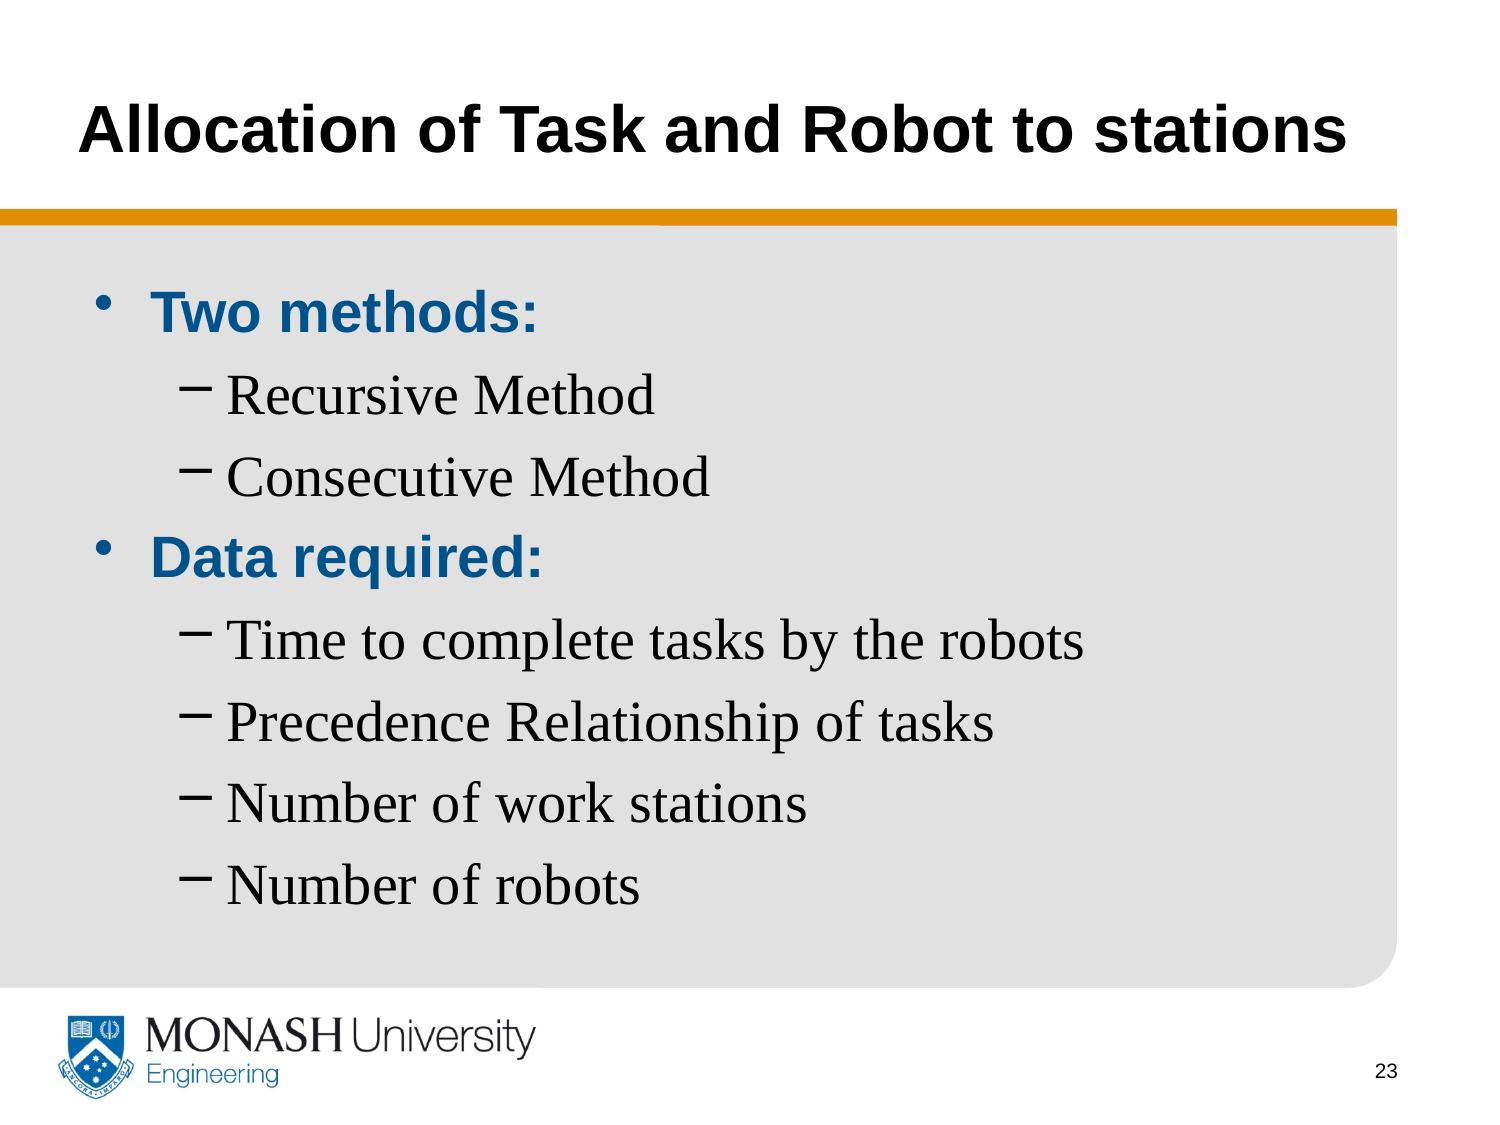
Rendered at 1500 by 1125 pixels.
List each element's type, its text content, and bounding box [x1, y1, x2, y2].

title Allocation of Task and Robot to stations [62, 24, 1413, 228]
picture [52, 1006, 541, 1106]
list Two methods: Recursive Method Consecutive Method Data required: Time to complete tasks by the robots Precedence Relationship of tasks Number of work stations Number of robots [62, 266, 1311, 902]
